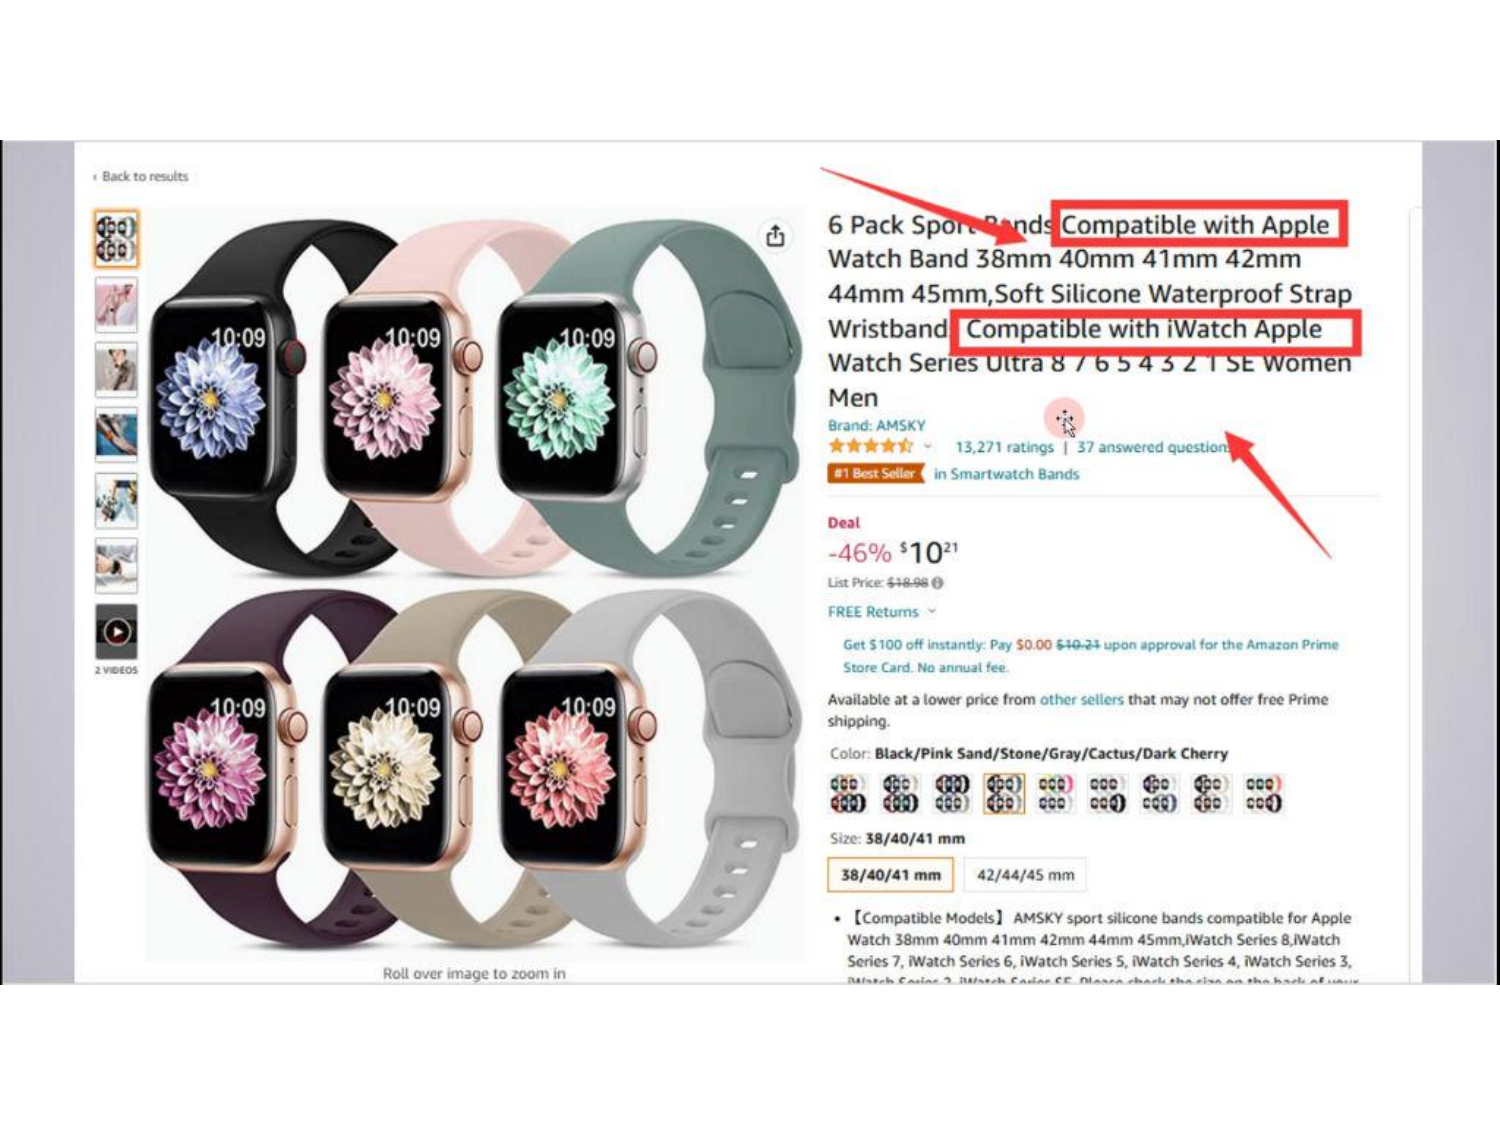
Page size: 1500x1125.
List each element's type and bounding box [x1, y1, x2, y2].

picture [0, 140, 1500, 985]
